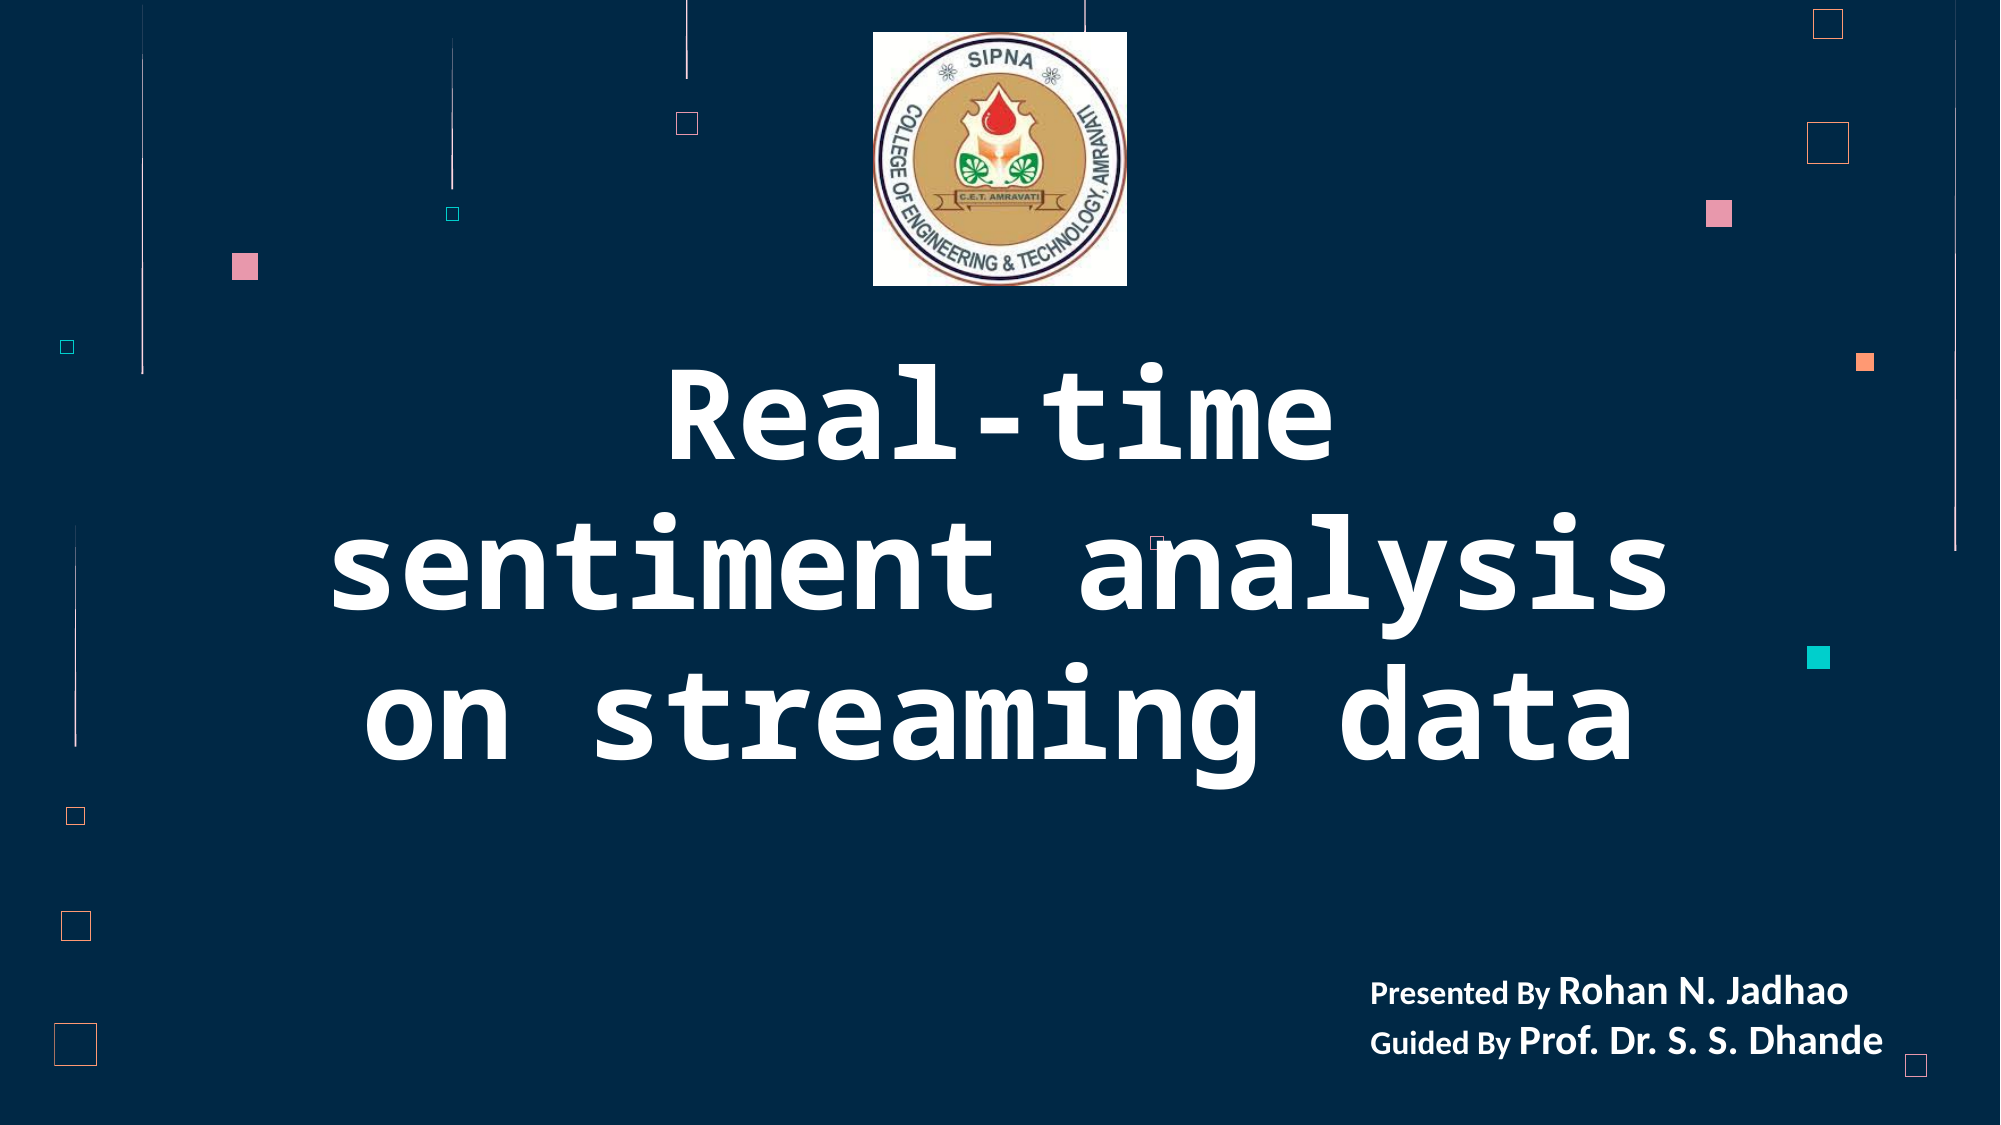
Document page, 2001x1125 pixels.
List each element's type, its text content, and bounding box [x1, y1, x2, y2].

text_box Real-time sentiment analysis on streaming data [288, 327, 1712, 793]
text_box Presented By Rohan N. Jadhao Guided By Prof. Dr. S. S. Dhande [1355, 955, 2000, 1070]
picture [872, 31, 1127, 286]
